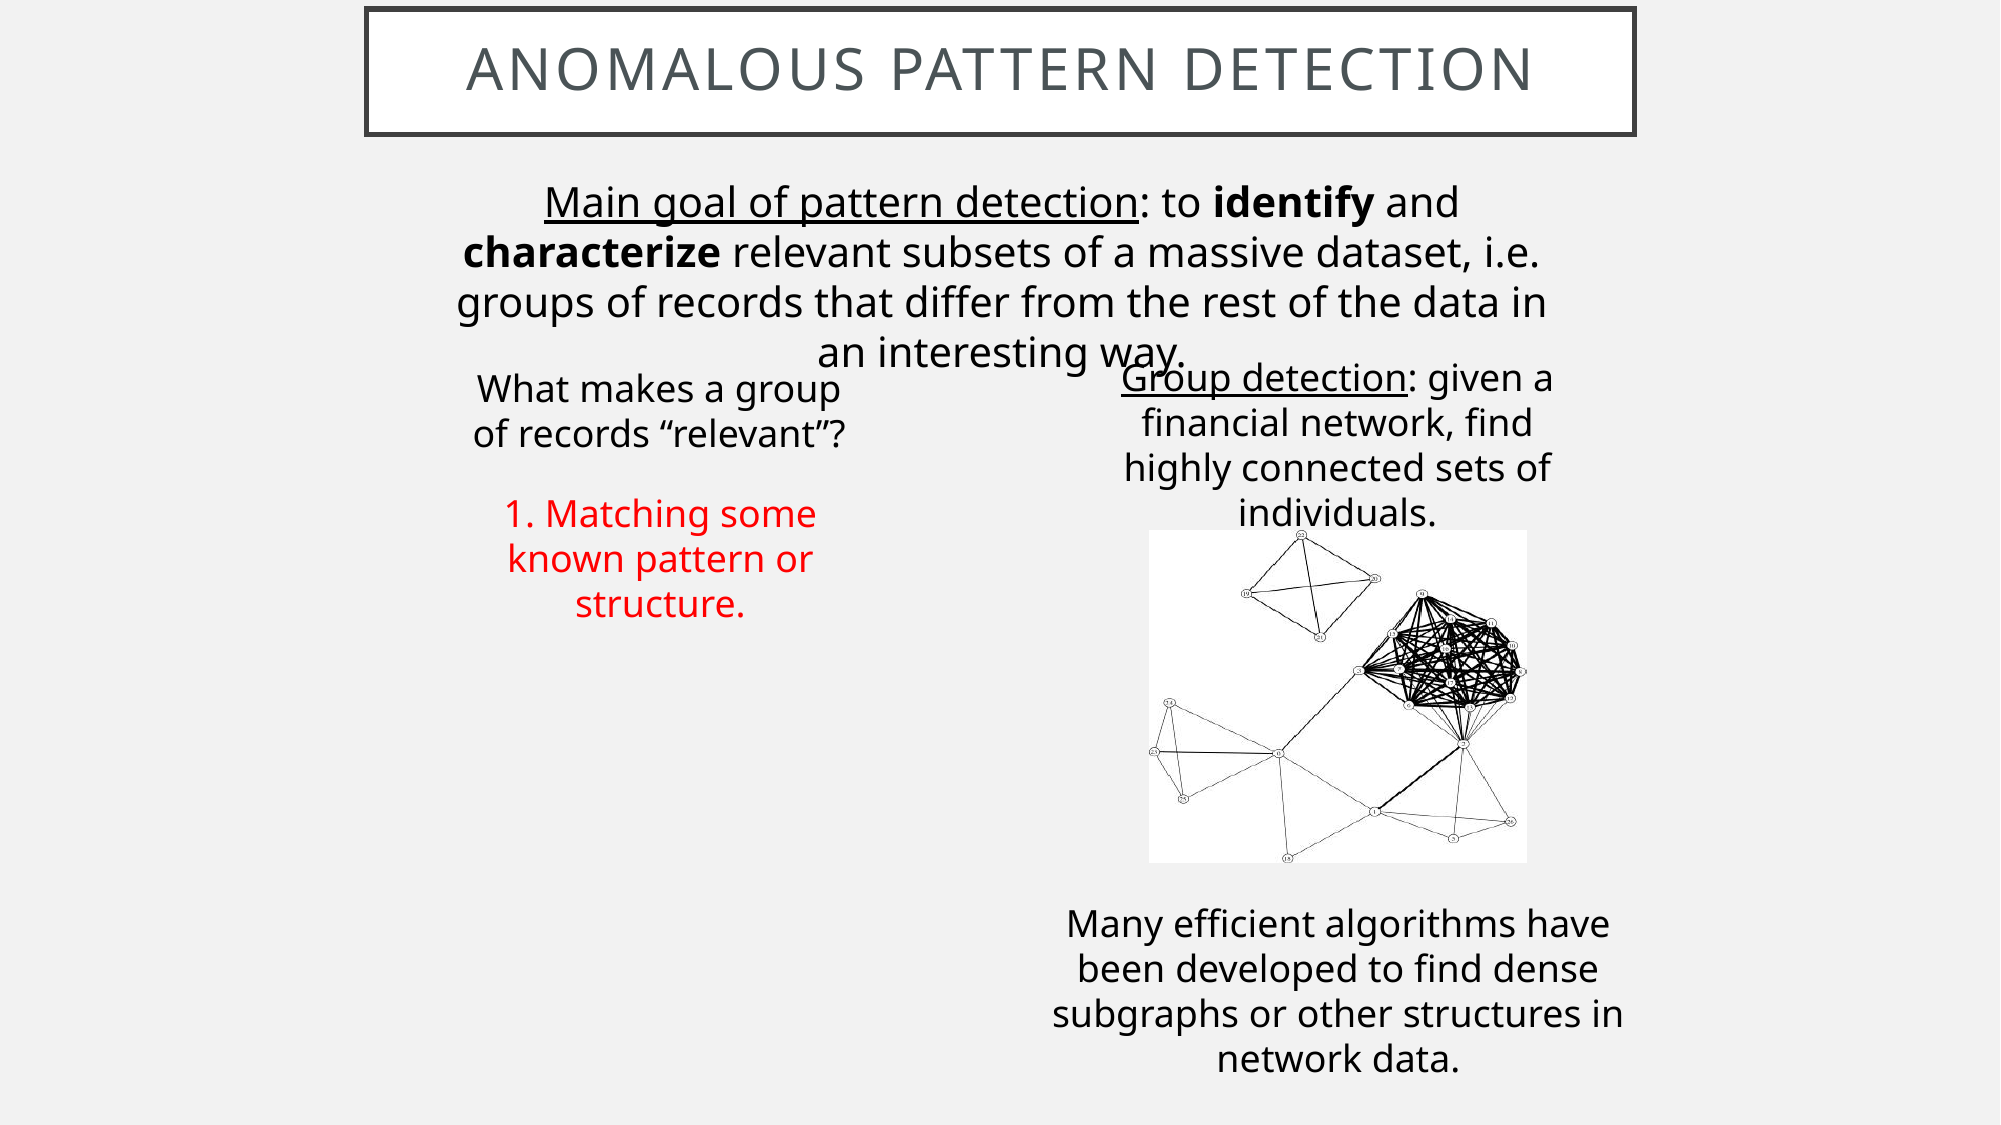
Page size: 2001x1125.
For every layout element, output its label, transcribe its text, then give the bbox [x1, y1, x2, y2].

text_box Main goal of pattern detection: to identify and characterize relevant subsets of a massive dataset, i.e. groups of records that differ from the rest of the data in an interesting way. [428, 168, 1576, 384]
text_box Group detection: given a financial network, find highly connected sets of individuals. [1075, 346, 1600, 542]
text_box 1. Matching some known pattern or structure. [433, 483, 887, 633]
text_box Many efficient algorithms have been developed to find dense subgraphs or other structures in network data. [1011, 892, 1666, 1088]
text_box What makes a group of records “relevant”? [451, 384, 868, 462]
title Anomalous pattern detection [364, 6, 1637, 137]
picture [1149, 530, 1527, 863]
